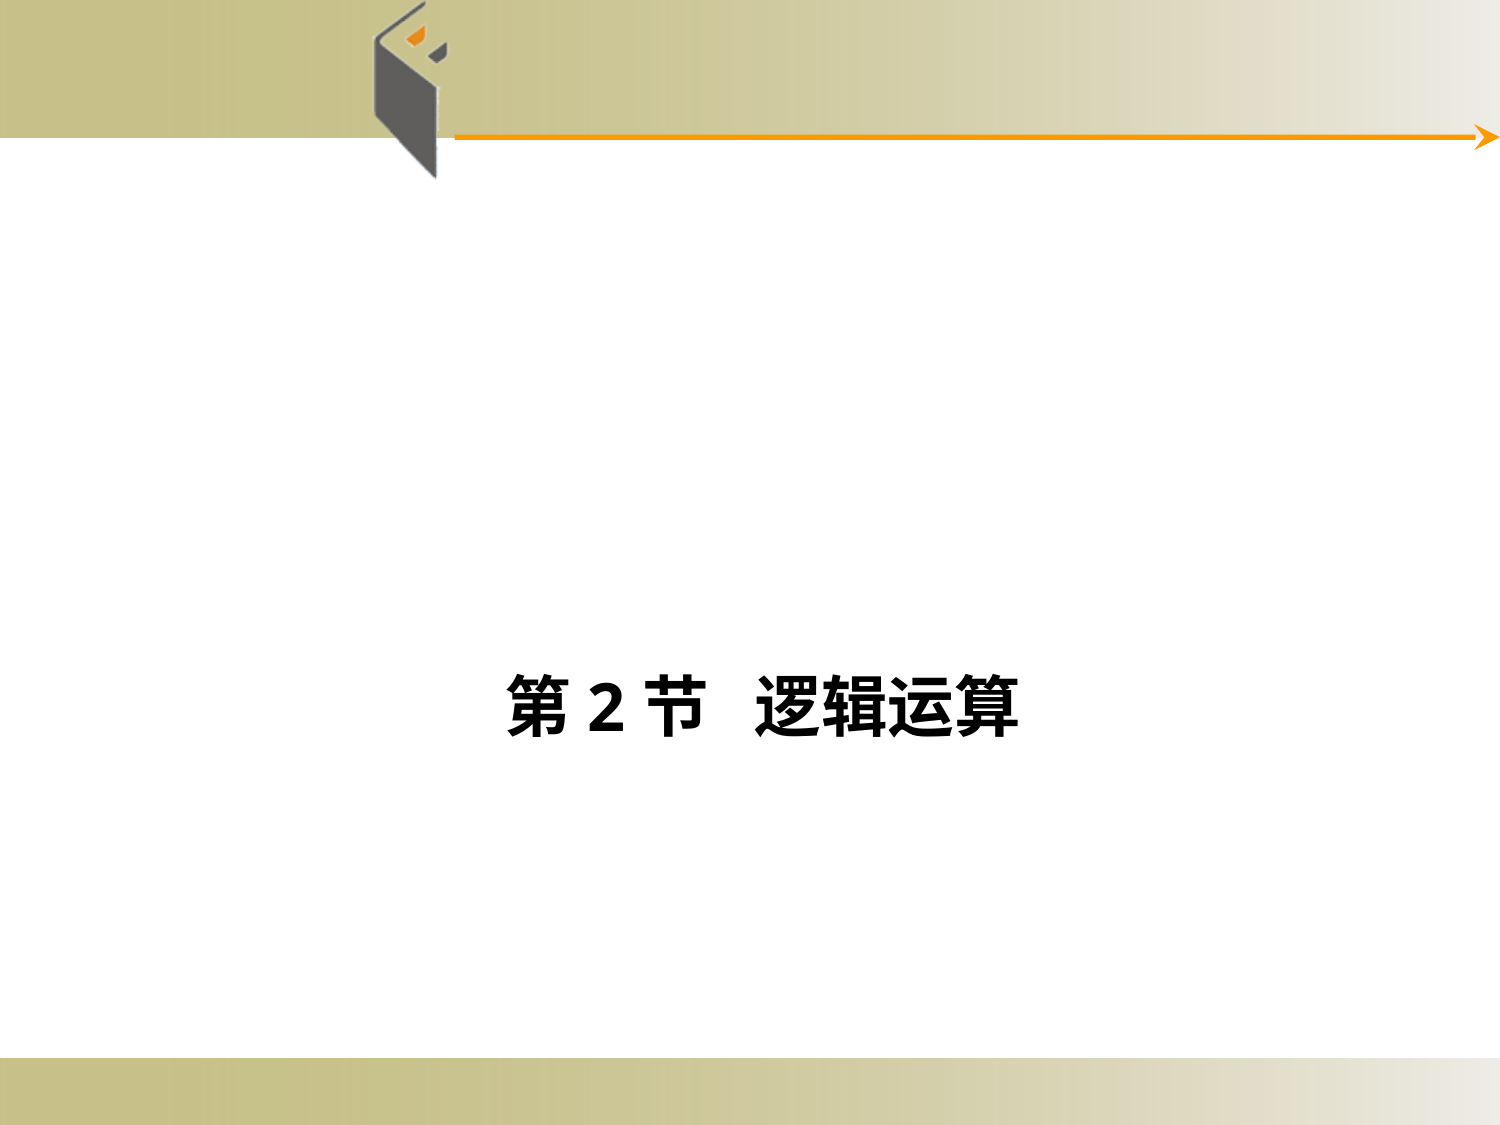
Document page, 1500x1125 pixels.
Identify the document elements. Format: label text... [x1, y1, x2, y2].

picture [372, 0, 454, 186]
list 第2节 逻辑运算 [489, 656, 1141, 764]
